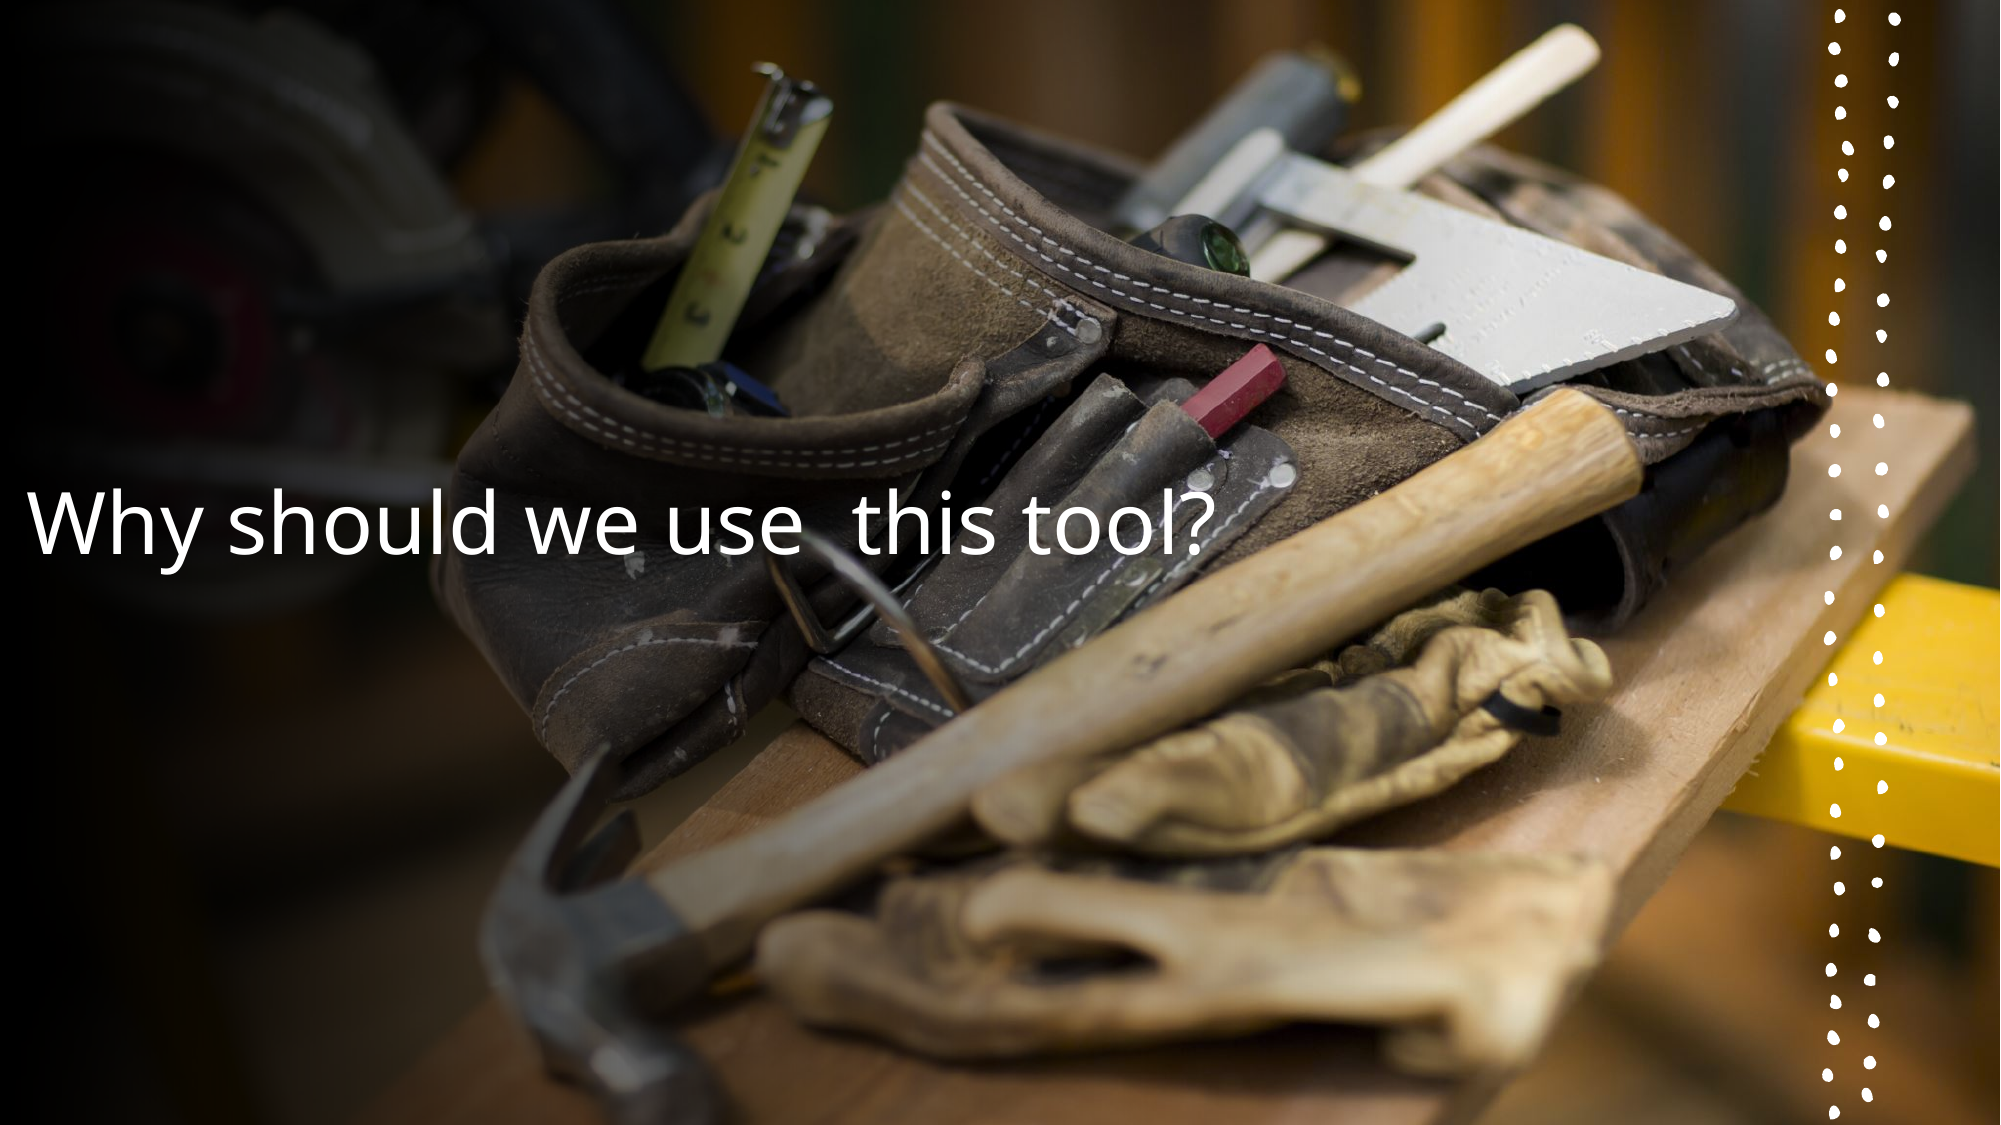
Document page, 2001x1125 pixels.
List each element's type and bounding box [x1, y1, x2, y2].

text_box [1820, 2, 1902, 1121]
picture [0, 0, 2000, 1125]
